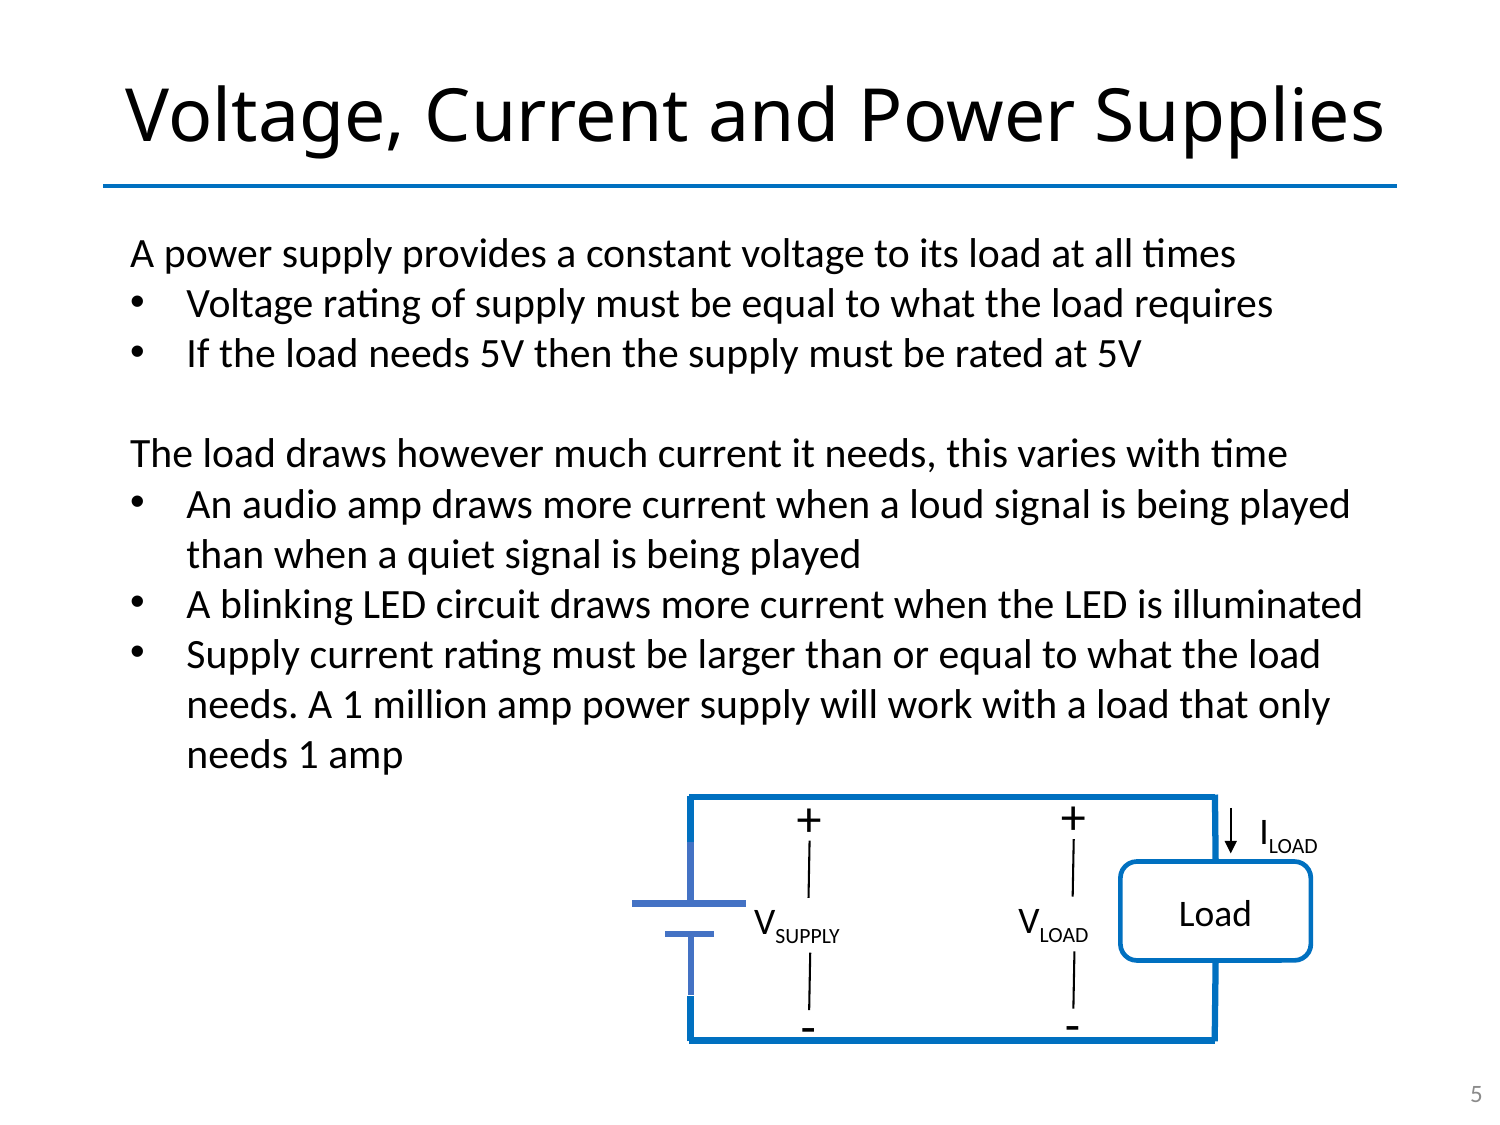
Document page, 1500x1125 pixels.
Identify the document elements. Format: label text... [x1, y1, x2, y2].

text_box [1003, 777, 1144, 1062]
slide_number 5 [1160, 1062, 1498, 1123]
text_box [739, 778, 880, 1063]
title Voltage, Current and Power Supplies [76, 36, 1437, 200]
text_box Load [1144, 860, 1312, 962]
text_box ILOAD [1192, 799, 1385, 866]
text_box A power supply provides a constant voltage to its load at all times Voltage rating of supply must be equal to what the load requires If the load needs 5V then the supply must be rated at 5V The load draws however much current it needs, this varies with time An audio amp draws more current when a loud signal is being played than when a quiet signal is being played A blinking LED circuit draws more current when the LED is illuminated Supply current rating must be larger than or equal to what the load needs. A 1 million amp power supply will work with a load that only needs 1 amp [115, 218, 1401, 784]
